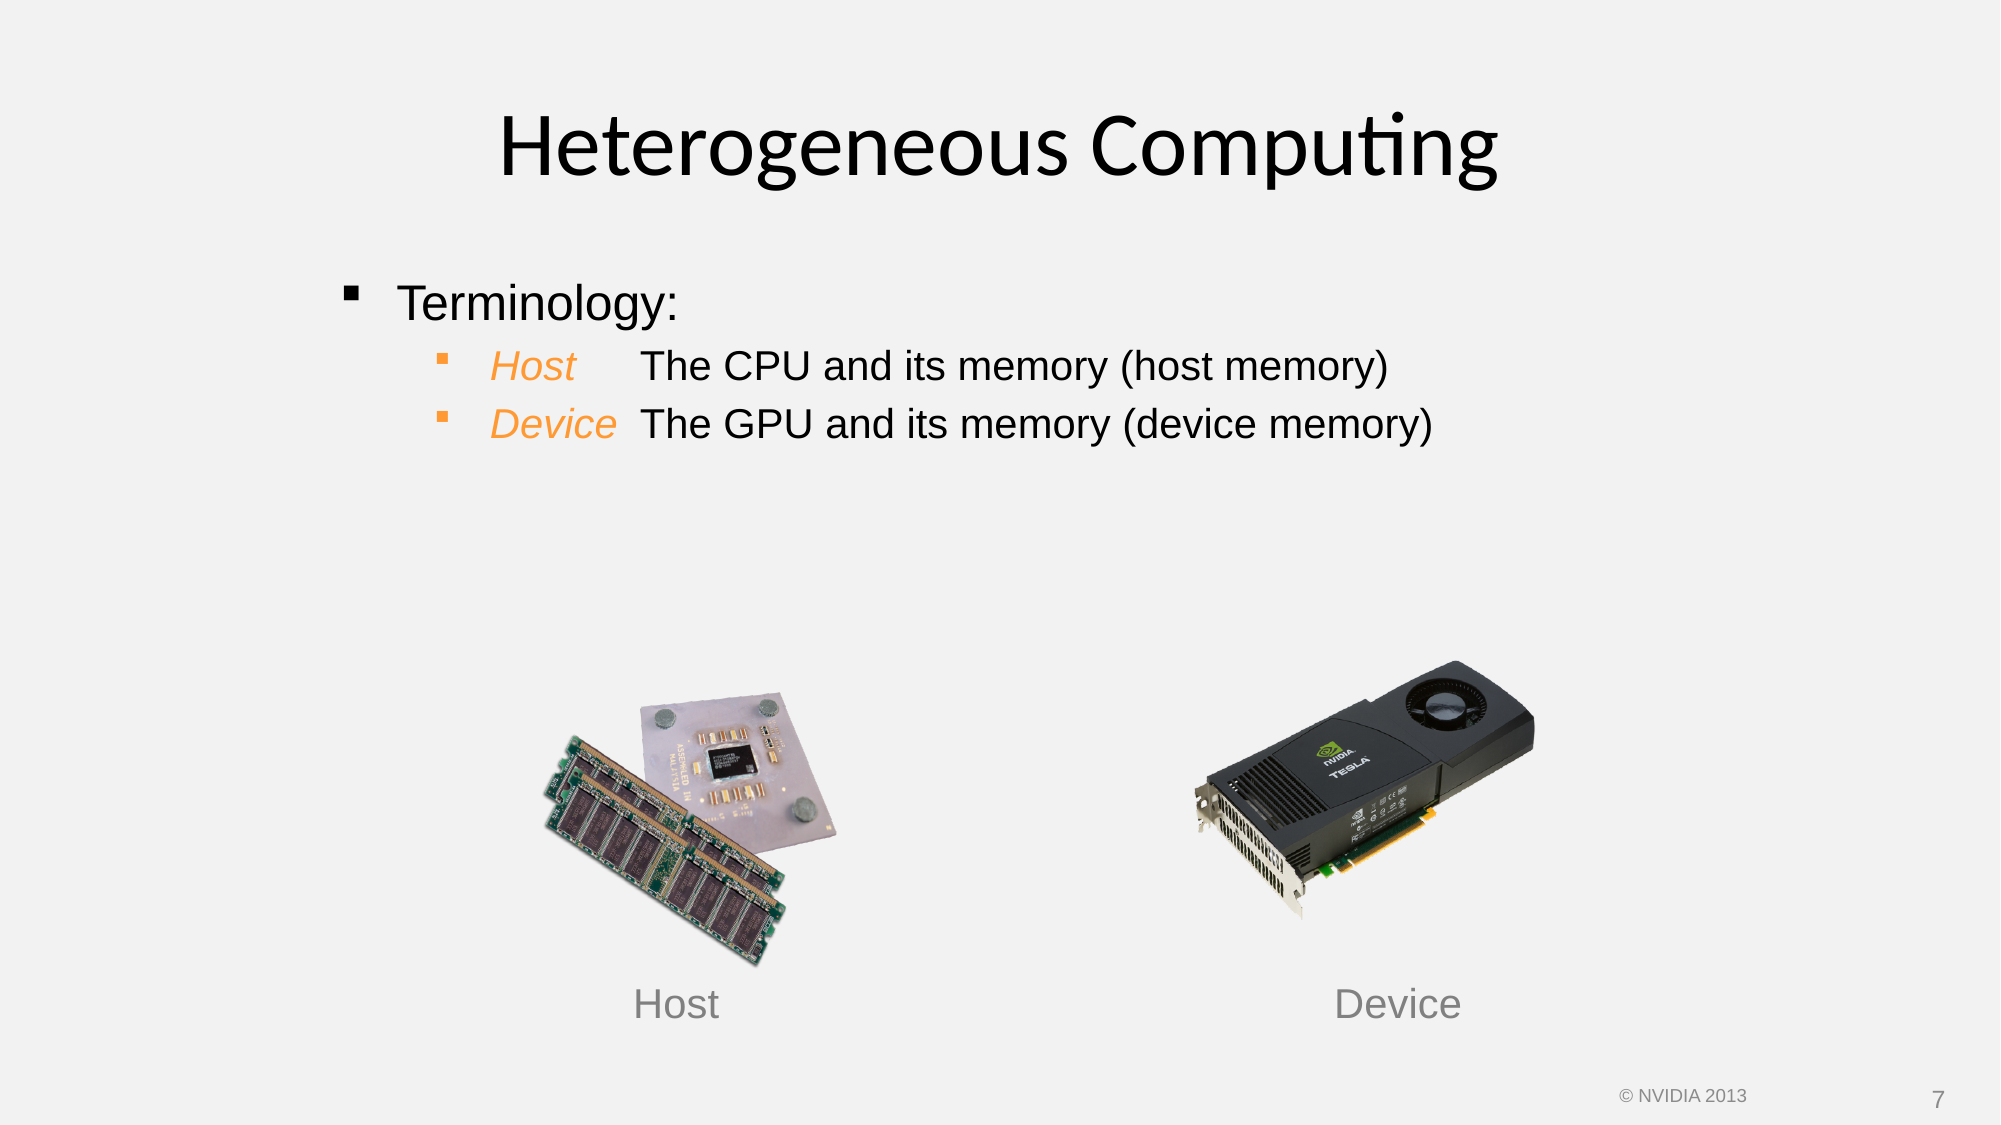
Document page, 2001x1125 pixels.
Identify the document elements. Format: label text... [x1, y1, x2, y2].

text_box Host [618, 977, 735, 1035]
title Heterogeneous Computing [99, 45, 1900, 233]
picture [1184, 650, 1550, 932]
footer © NVIDIA 2013 [1366, 1065, 2000, 1125]
text_box Terminology: Host The CPU and its memory (host memory) Device The GPU and its memory (device memory) [325, 262, 1698, 588]
picture [532, 650, 901, 970]
text_box 7 [1494, 1070, 1961, 1125]
text_box Device [1319, 969, 1478, 1035]
